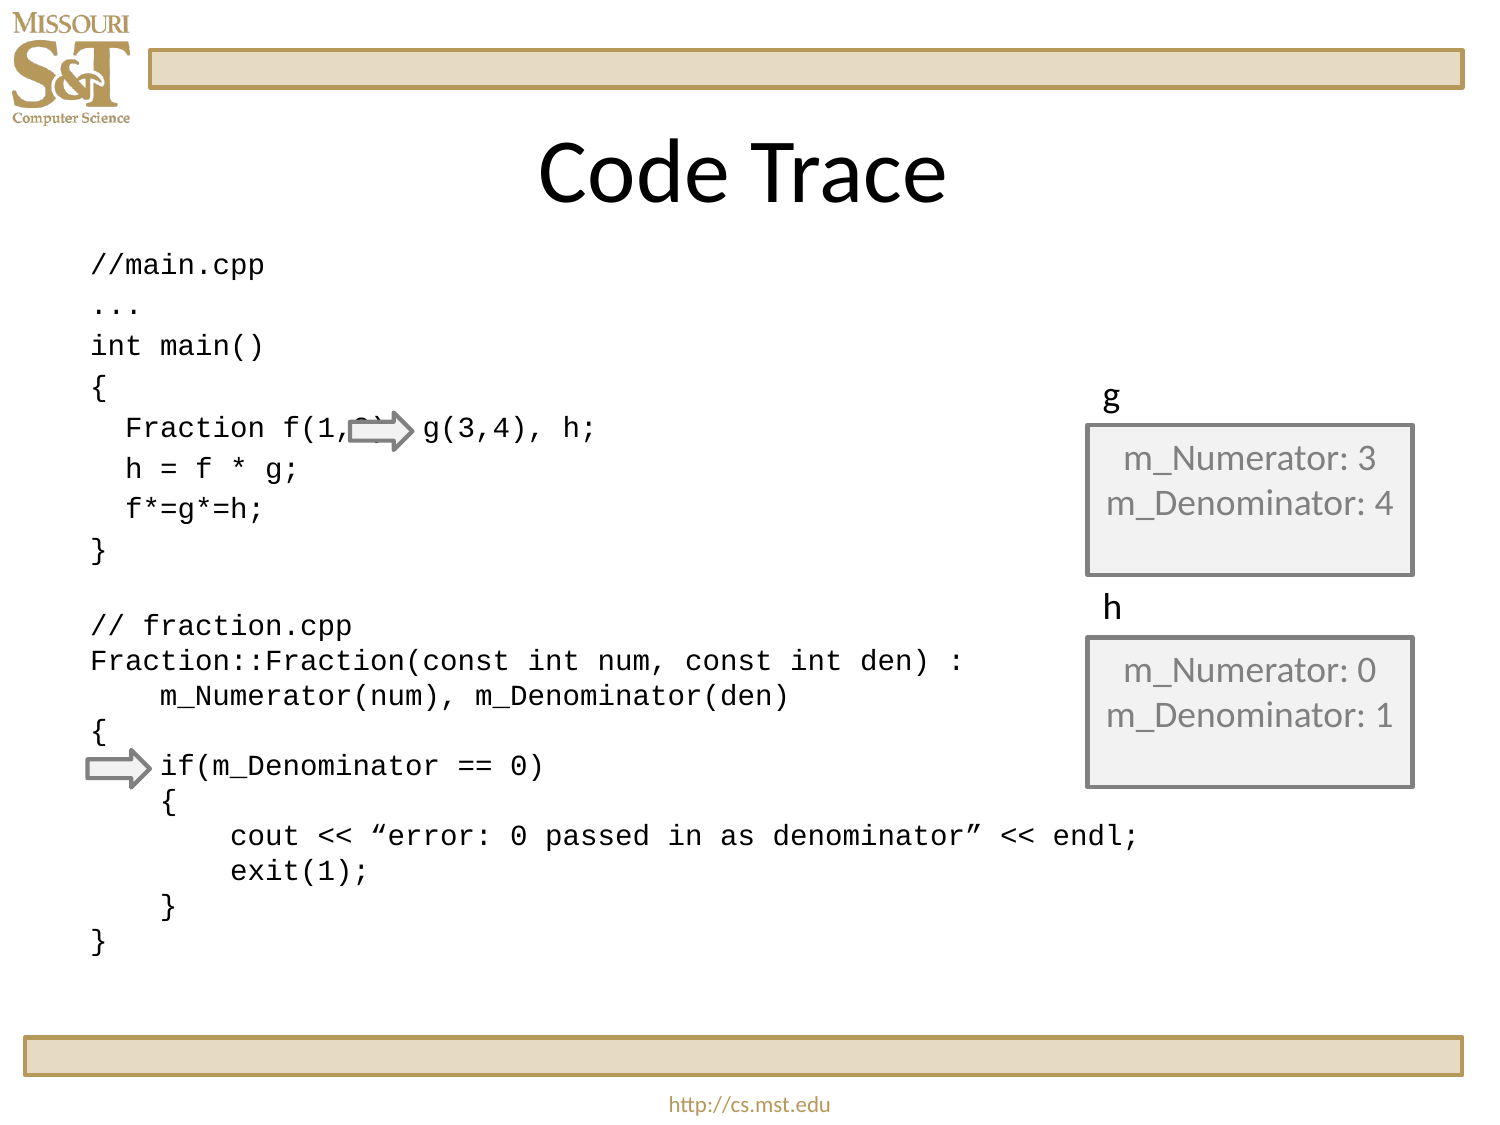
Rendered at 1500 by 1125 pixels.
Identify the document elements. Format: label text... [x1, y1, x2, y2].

text_box [85, 748, 153, 790]
text_box g [1087, 362, 1136, 423]
text_box m_Numerator: 3 m_Denominator: 4 [1085, 423, 1415, 577]
text_box //main.cpp ... int main() { Fraction f(1,2), g(3,4), h; h = f * g; f*=g*=h; } // fraction.cpp Fraction::Fraction(const int num, const int den) : m_Numerator(num), m_Denominator(den) { if(m_Denominator == 0) { cout << “error: 0 passed in as denominator” << endl; exit(1); } } [75, 237, 1450, 1000]
text_box m_Numerator: 0 m_Denominator: 1 [1085, 635, 1415, 789]
picture [12, 12, 130, 126]
text_box [347, 410, 415, 452]
text_box h [1087, 574, 1138, 635]
title Code Trace [24, 99, 1463, 233]
